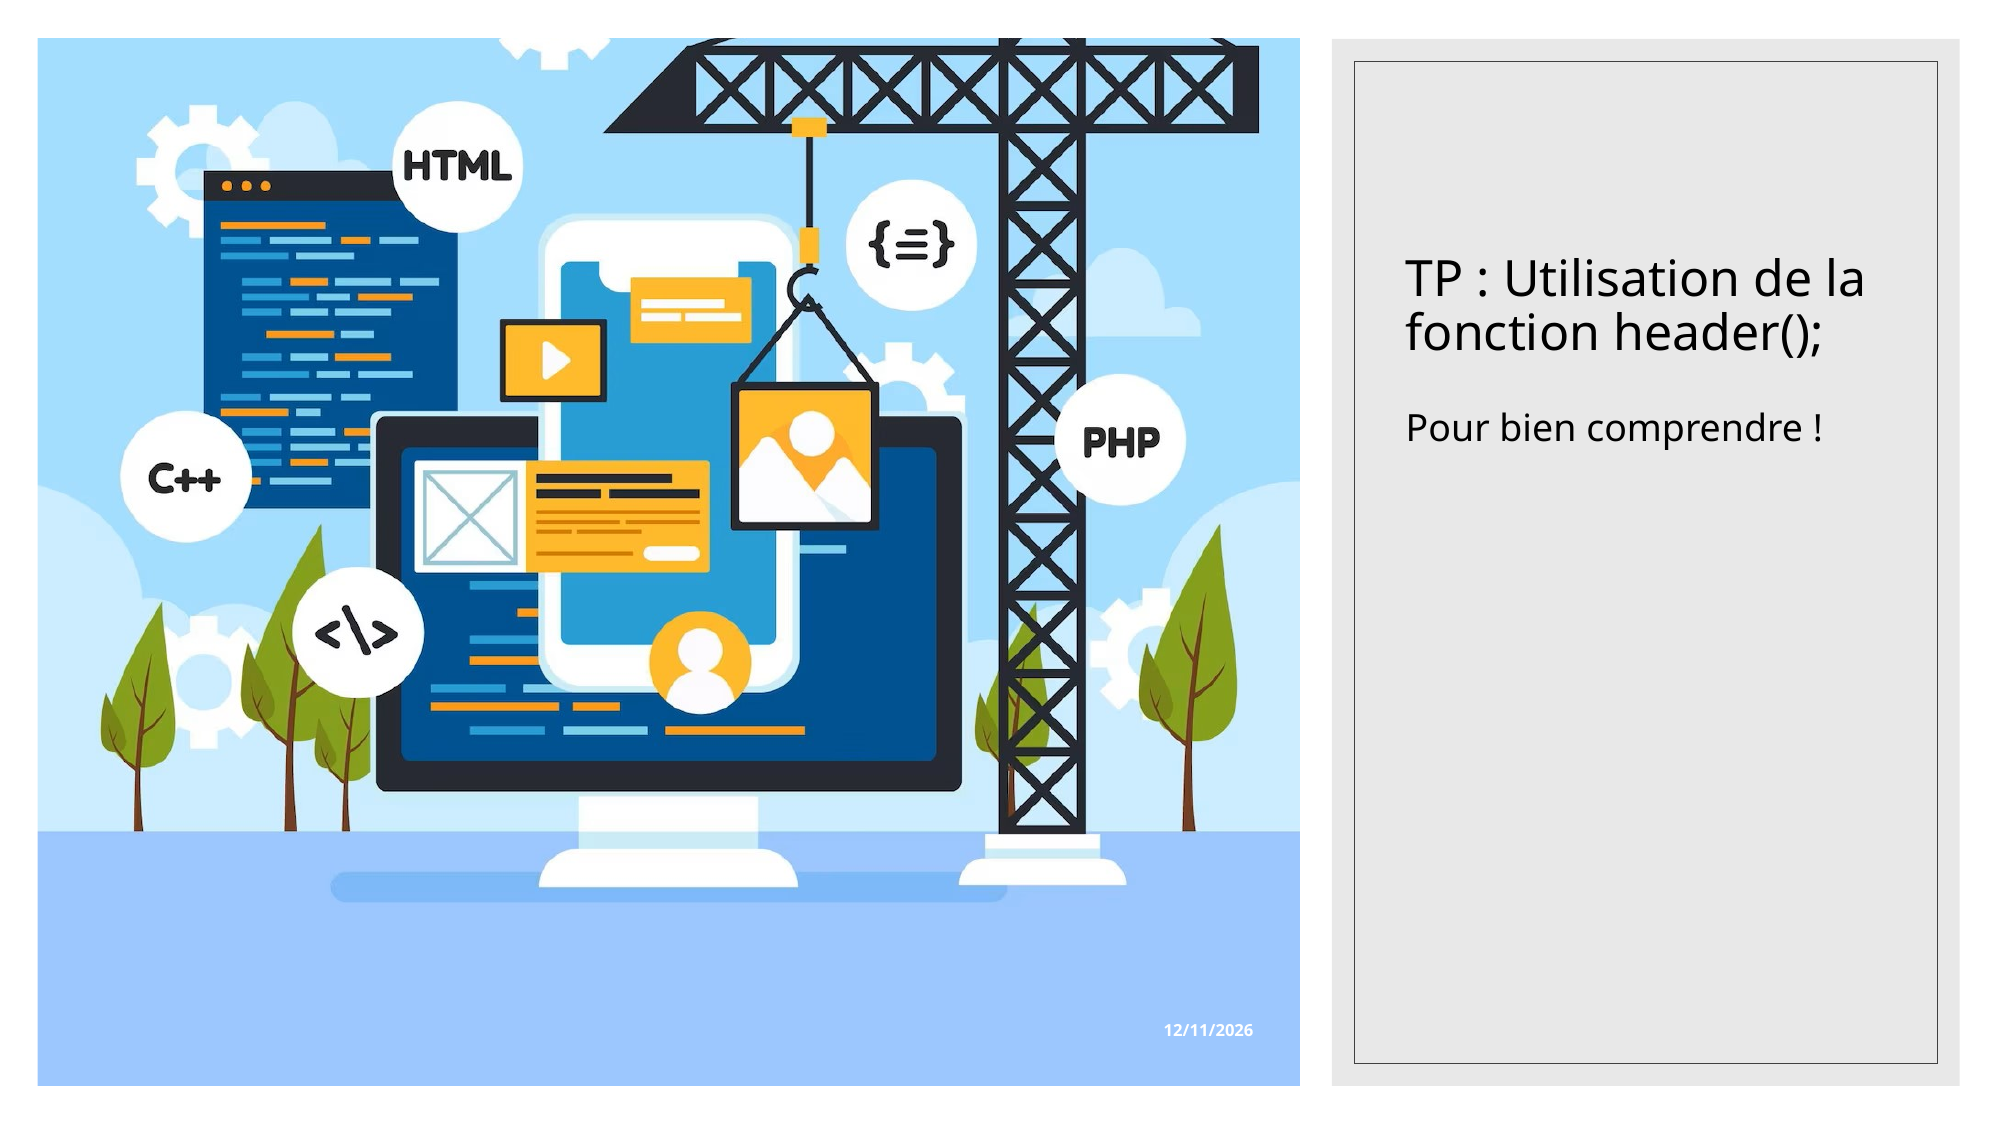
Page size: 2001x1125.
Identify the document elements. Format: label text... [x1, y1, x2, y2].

picture [37, 38, 1300, 1086]
list Pour bien comprendre ! [1390, 391, 1907, 968]
title TP : Utilisation de la fonction header(); [1390, 98, 1907, 369]
